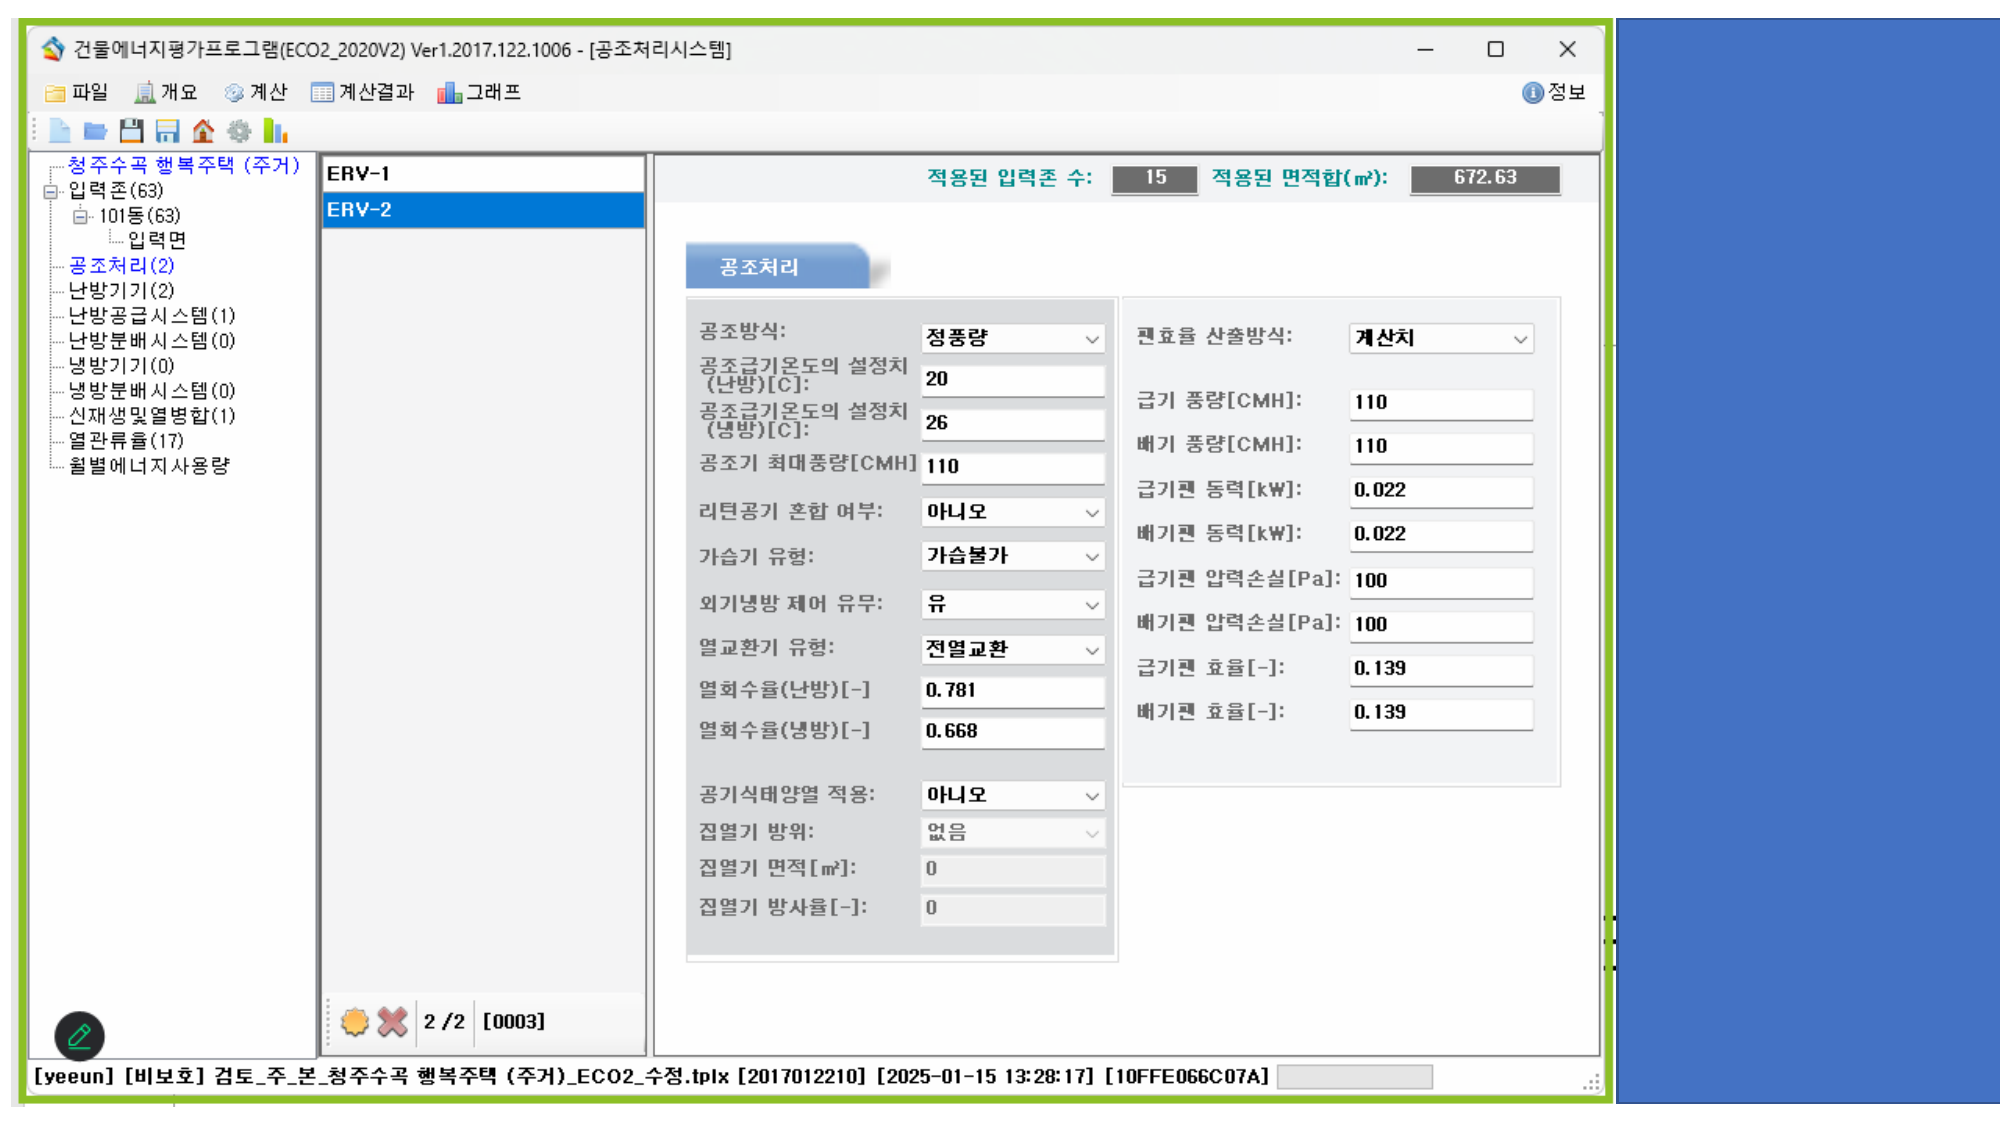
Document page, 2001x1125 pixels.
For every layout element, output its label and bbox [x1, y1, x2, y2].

picture [11, 18, 1618, 1107]
text_box [1618, 18, 2000, 1104]
